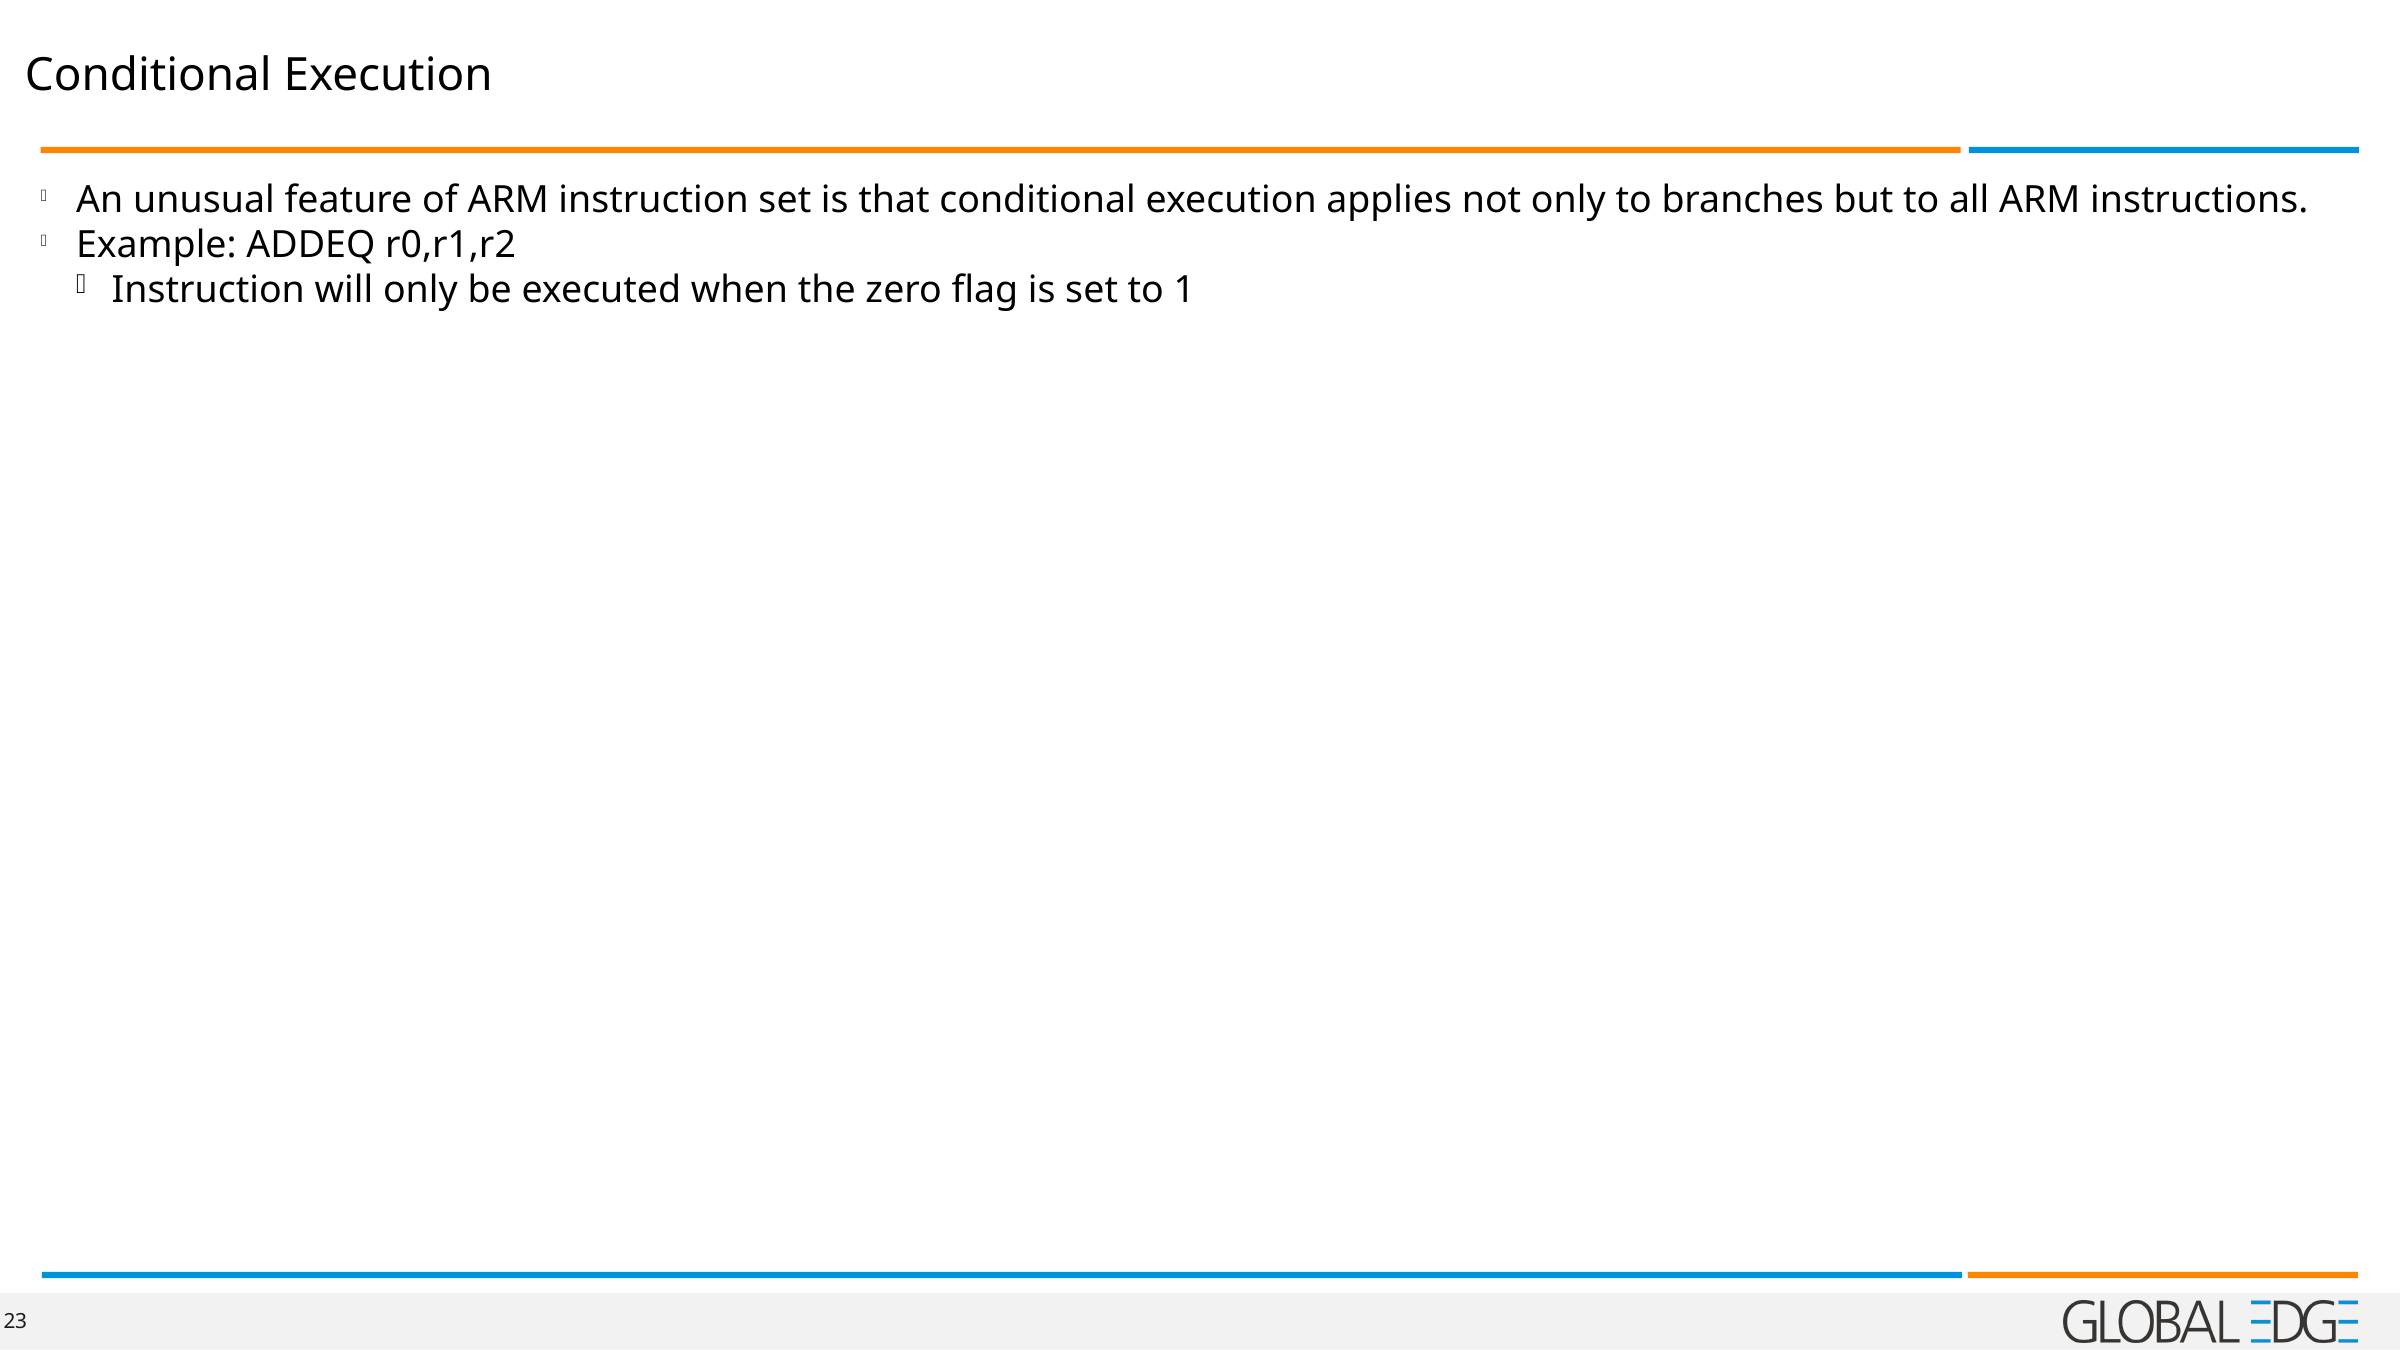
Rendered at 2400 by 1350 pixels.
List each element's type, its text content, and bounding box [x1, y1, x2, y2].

text_box Conditional Execution [24, 19, 2175, 125]
text_box An unusual feature of ARM instruction set is that conditional execution applies not only to branches but to all ARM instructions. Example: ADDEQ r0,r1,r2 Instruction will only be executed when the zero flag is set to 1 [40, 174, 2358, 1255]
picture [2063, 1300, 2358, 1343]
